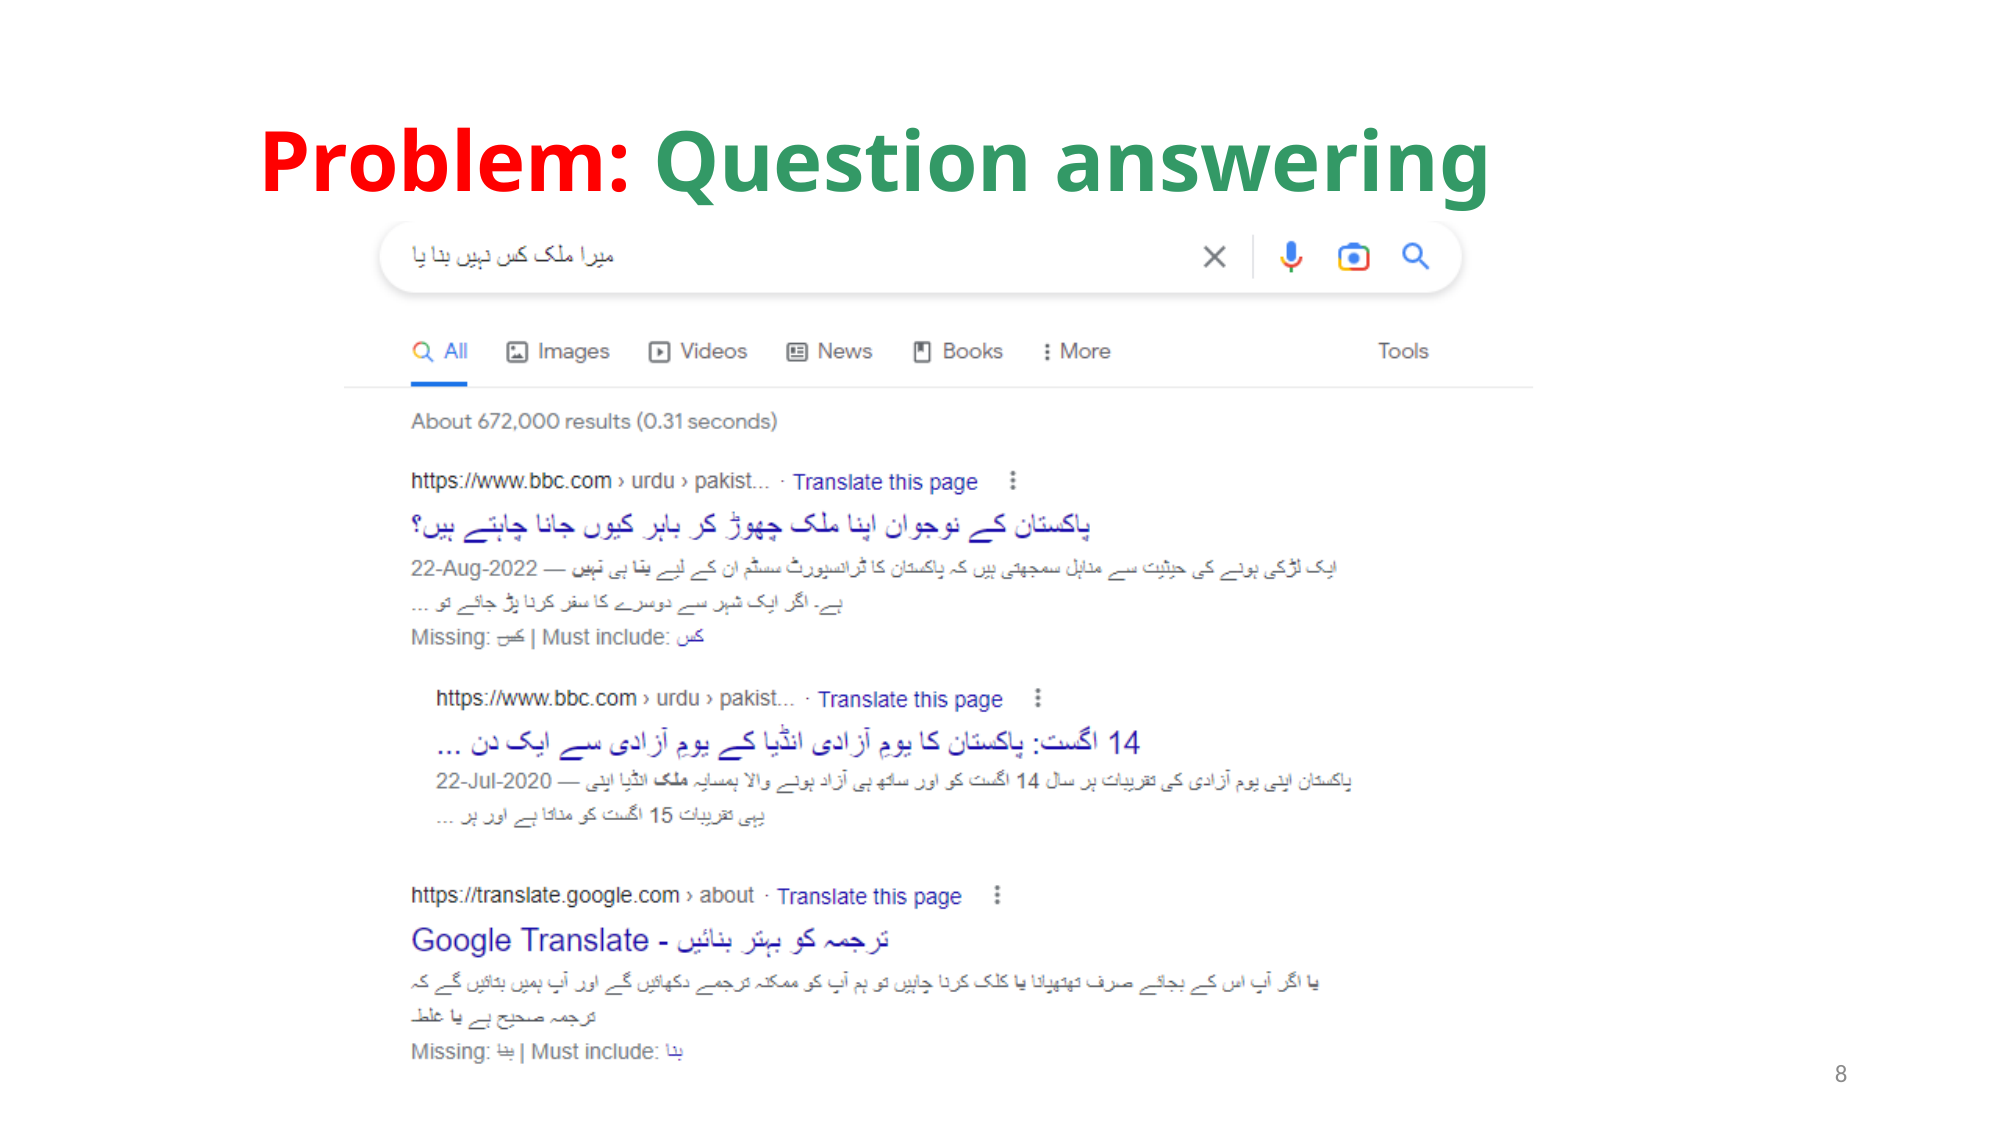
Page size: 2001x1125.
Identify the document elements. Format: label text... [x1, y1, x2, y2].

picture [344, 221, 1534, 1073]
title Problem: Question answering [243, 55, 1511, 274]
slide_number 8 [1412, 1042, 1863, 1103]
